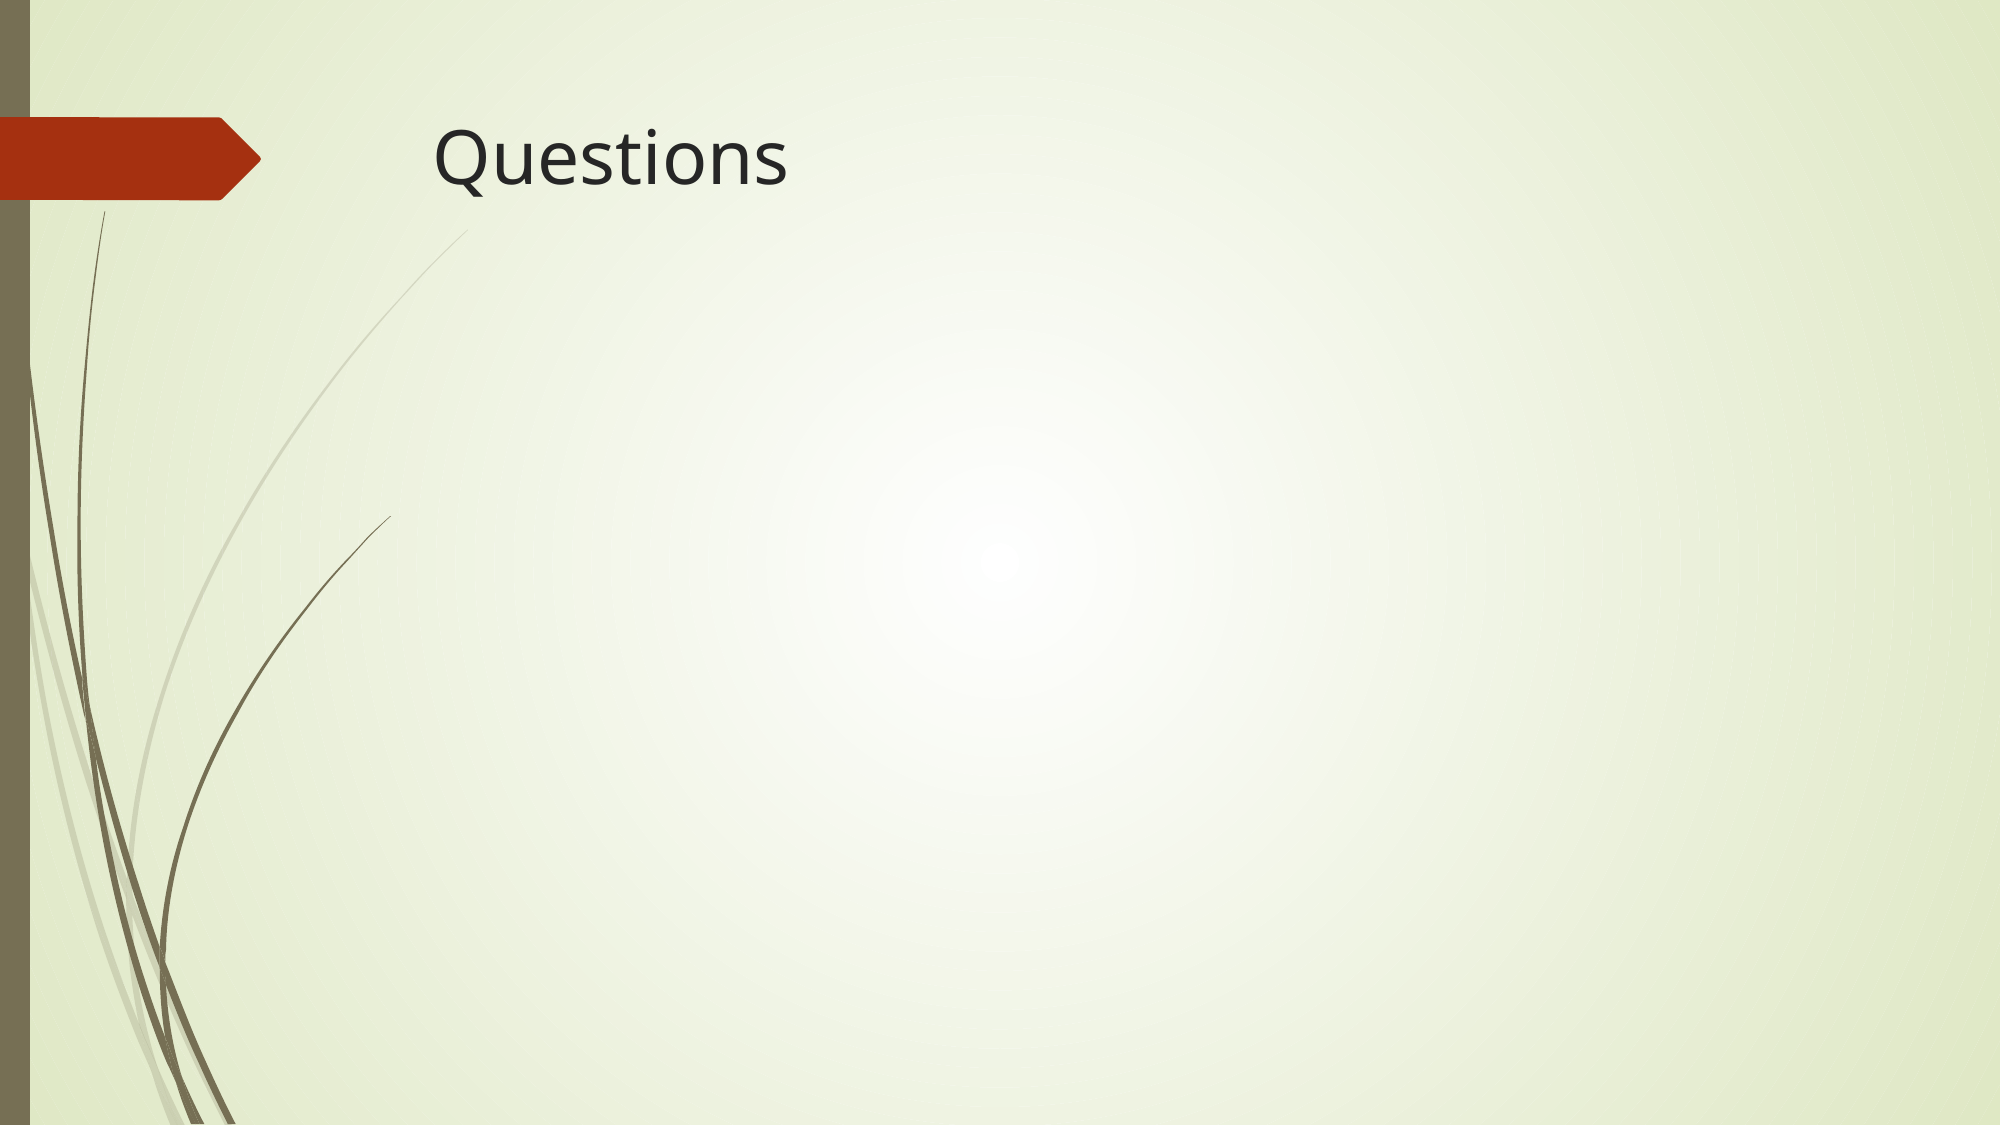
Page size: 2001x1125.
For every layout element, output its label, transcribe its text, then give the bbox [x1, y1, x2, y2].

title Questions [424, 101, 1888, 313]
